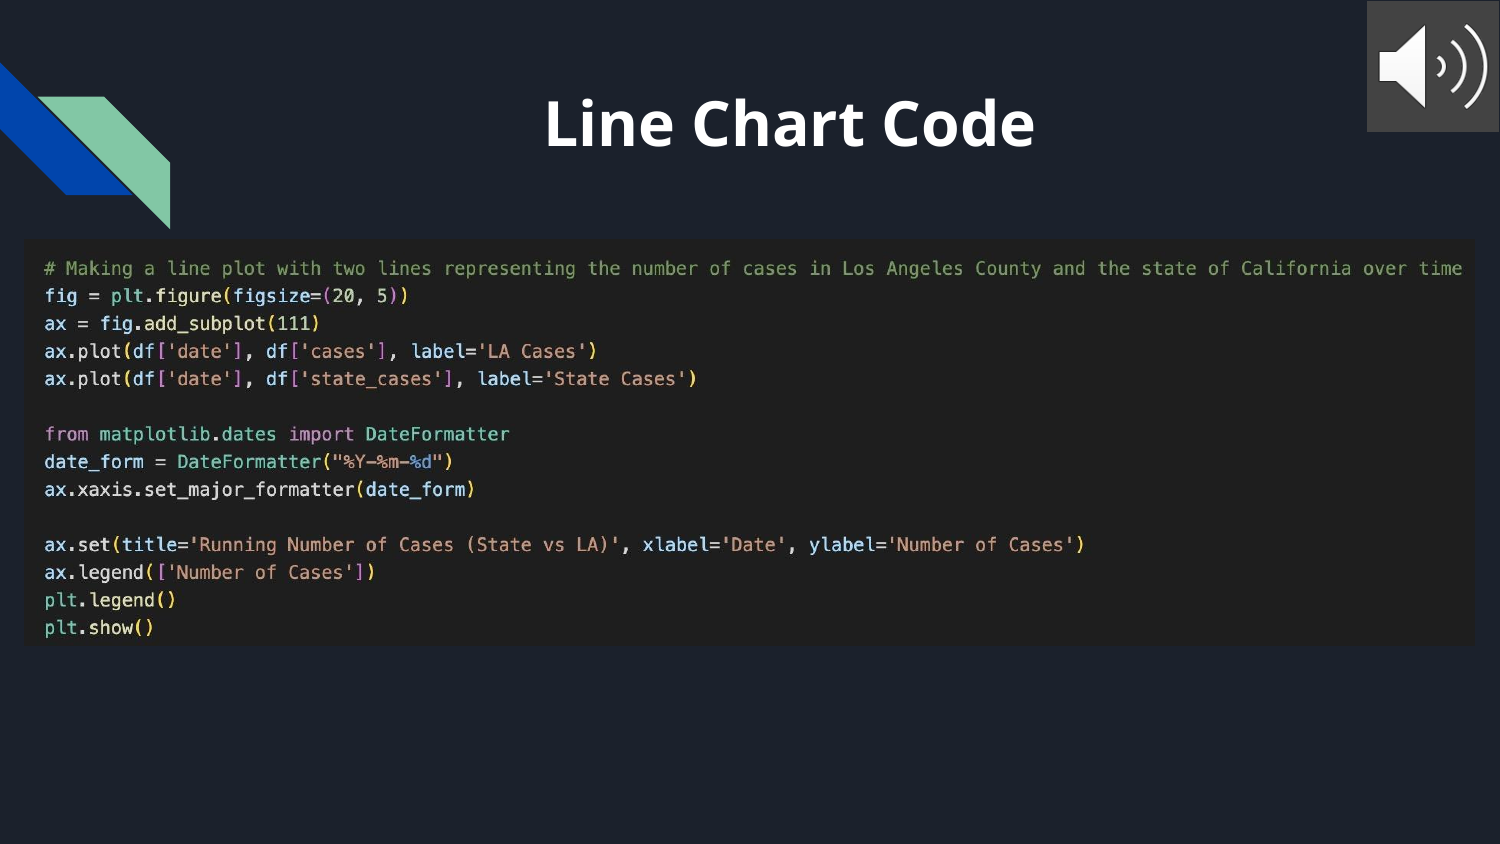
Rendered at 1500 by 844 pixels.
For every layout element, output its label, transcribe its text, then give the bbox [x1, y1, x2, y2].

title Line Chart Code [212, 64, 1368, 215]
picture [1366, 0, 1500, 134]
picture [24, 239, 1476, 646]
